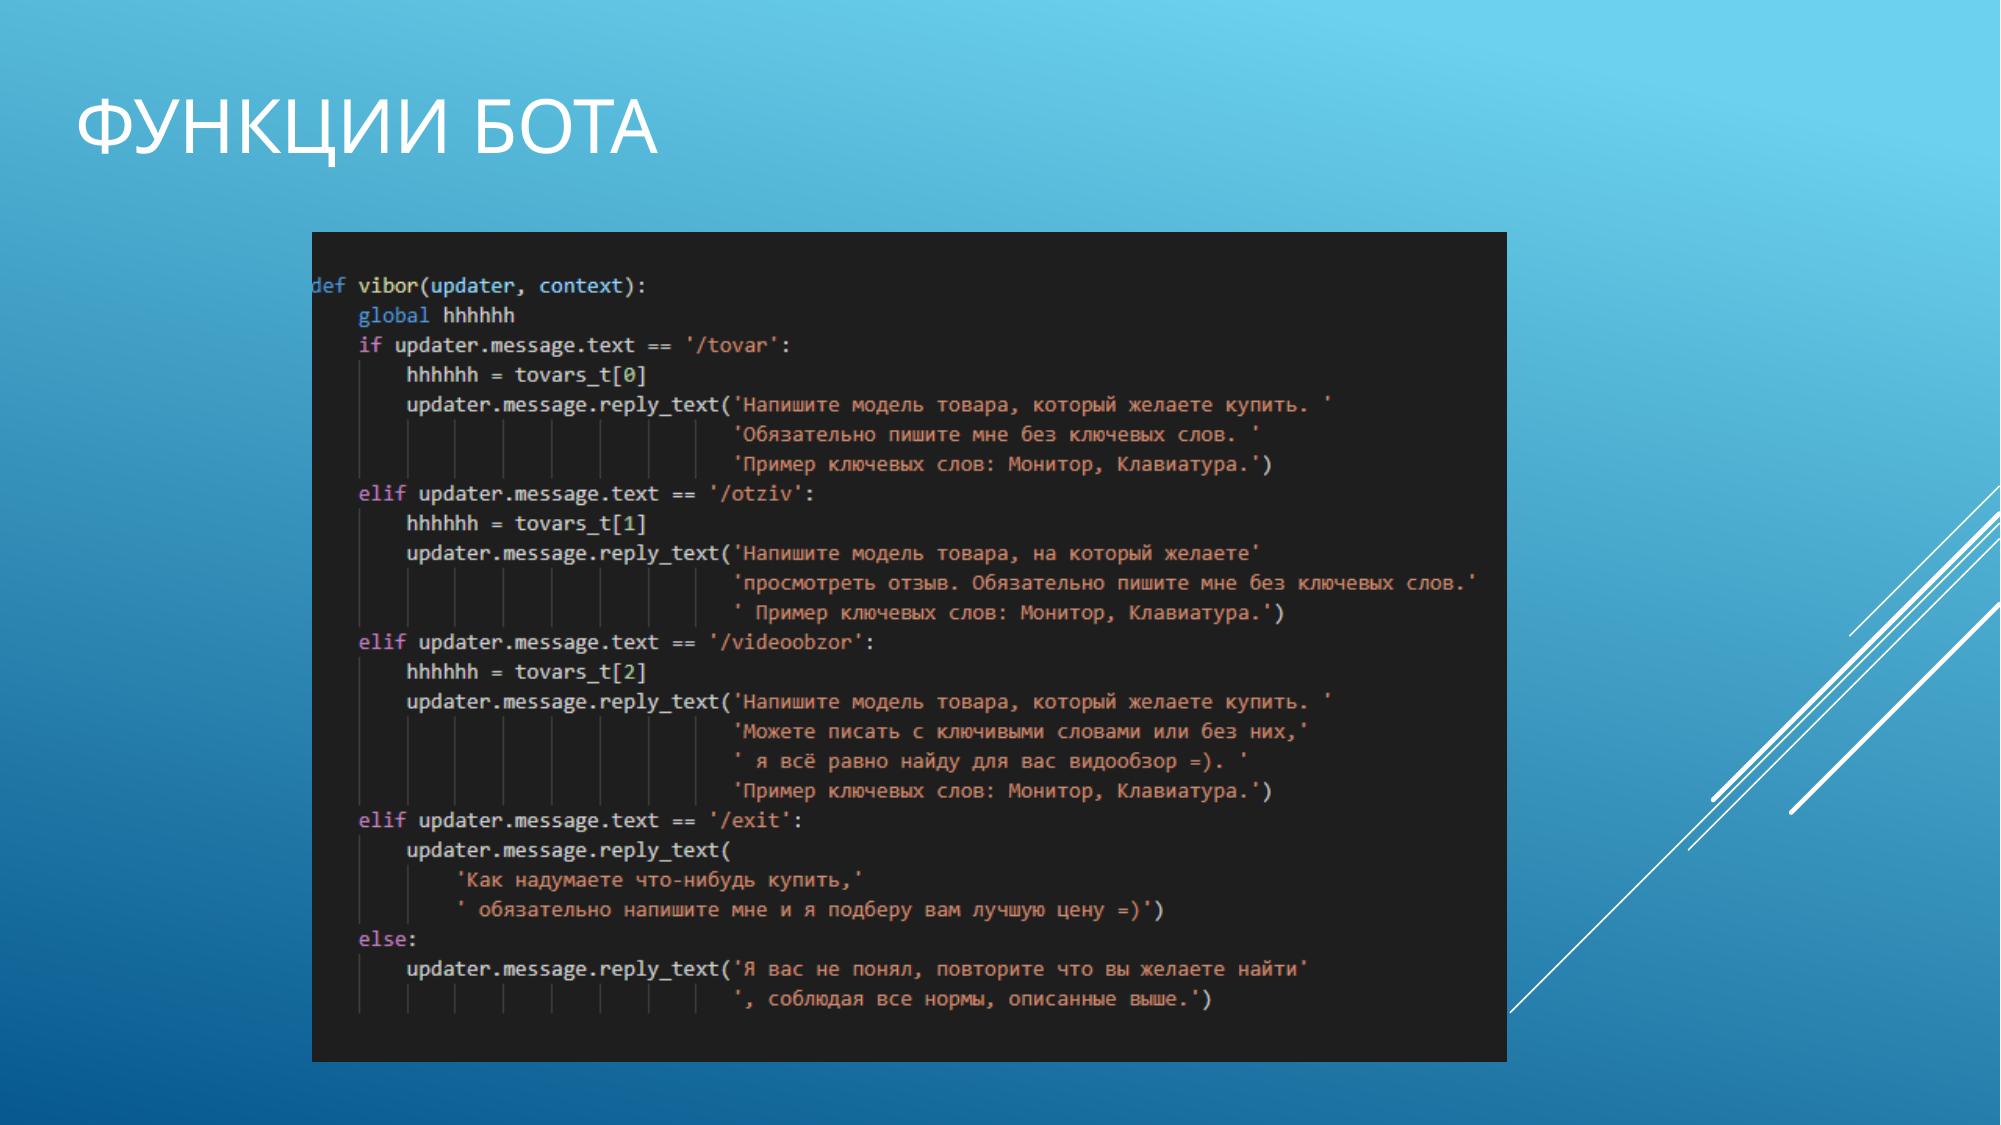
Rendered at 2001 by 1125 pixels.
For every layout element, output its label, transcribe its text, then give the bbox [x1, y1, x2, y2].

title Функции бота [60, 0, 1461, 248]
picture [312, 232, 1507, 1063]
